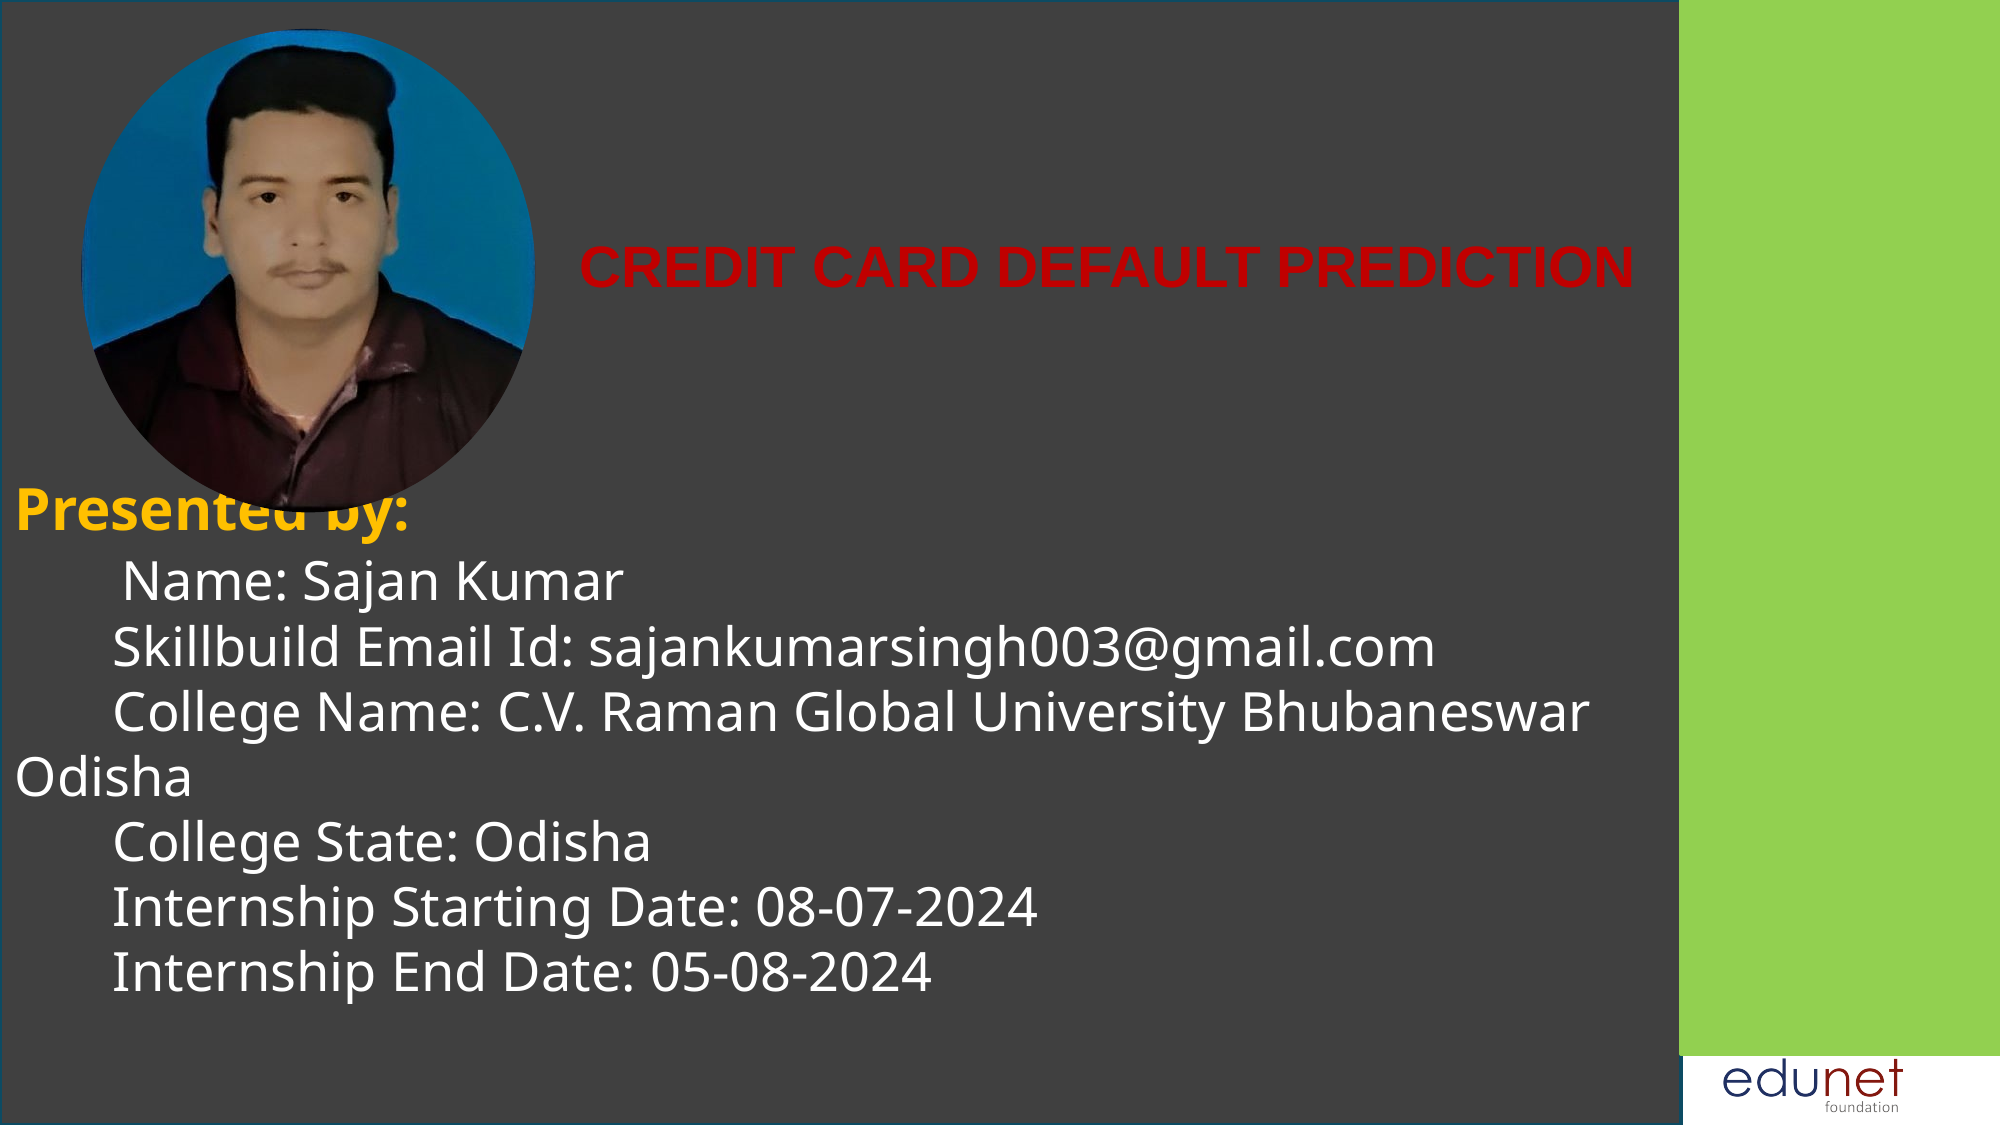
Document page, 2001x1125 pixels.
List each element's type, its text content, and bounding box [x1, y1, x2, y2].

text_box [1679, 0, 2000, 1056]
picture [80, 28, 536, 513]
picture [1719, 1056, 1905, 1116]
text_box Credit Card Default Prediction [541, 146, 1783, 307]
text_box Presented by: Name: Sajan Kumar Skillbuild Email Id: sajankumarsingh003@gmail.com College Name: C.V. Raman Global University Bhubaneswar Odisha College State: Odisha Internship Starting Date: 08-07-2024 Internship End Date: 05-08-2024 [0, 0, 1683, 1125]
